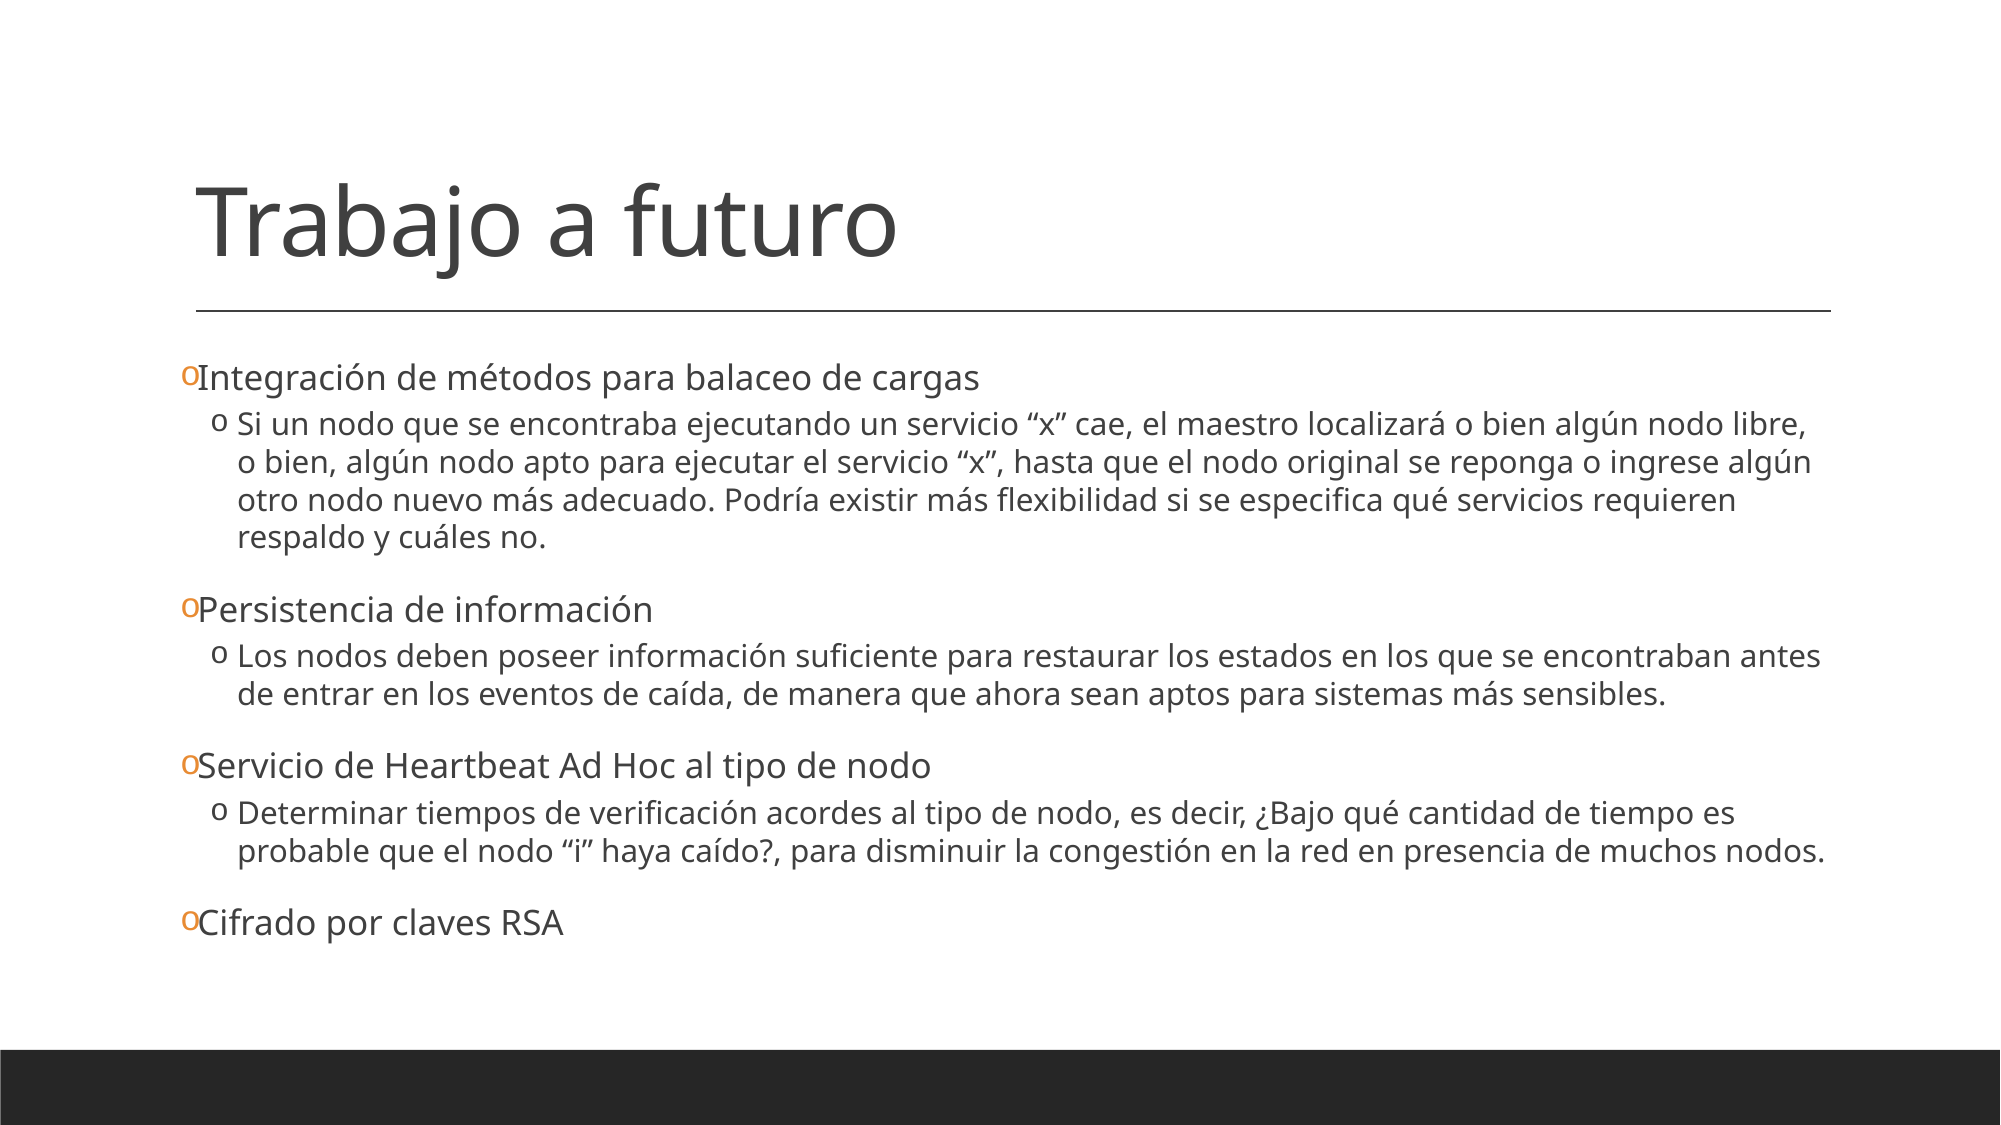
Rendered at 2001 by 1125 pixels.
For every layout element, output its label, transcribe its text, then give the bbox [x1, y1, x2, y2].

title Trabajo a futuro [180, 47, 1830, 285]
list Integración de métodos para balaceo de cargas Si un nodo que se encontraba ejecutando un servicio “x” cae, el maestro localizará o bien algún nodo libre, o bien, algún nodo apto para ejecutar el servicio “x”, hasta que el nodo original se reponga o ingrese algún otro nodo nuevo más adecuado. Podría existir más flexibilidad si se especifica qué servicios requieren respaldo y cuáles no. Persistencia de información Los nodos deben poseer información suficiente para restaurar los estados en los que se encontraban antes de entrar en los eventos de caída, de manera que ahora sean aptos para sistemas más sensibles. Servicio de Heartbeat Ad Hoc al tipo de nodo Determinar tiempos de verificación acordes al tipo de nodo, es decir, ¿Bajo qué cantidad de tiempo es probable que el nodo “i” haya caído?, para disminuir la congestión en la red en presencia de muchos nodos. Cifrado por claves RSA [180, 347, 1830, 963]
